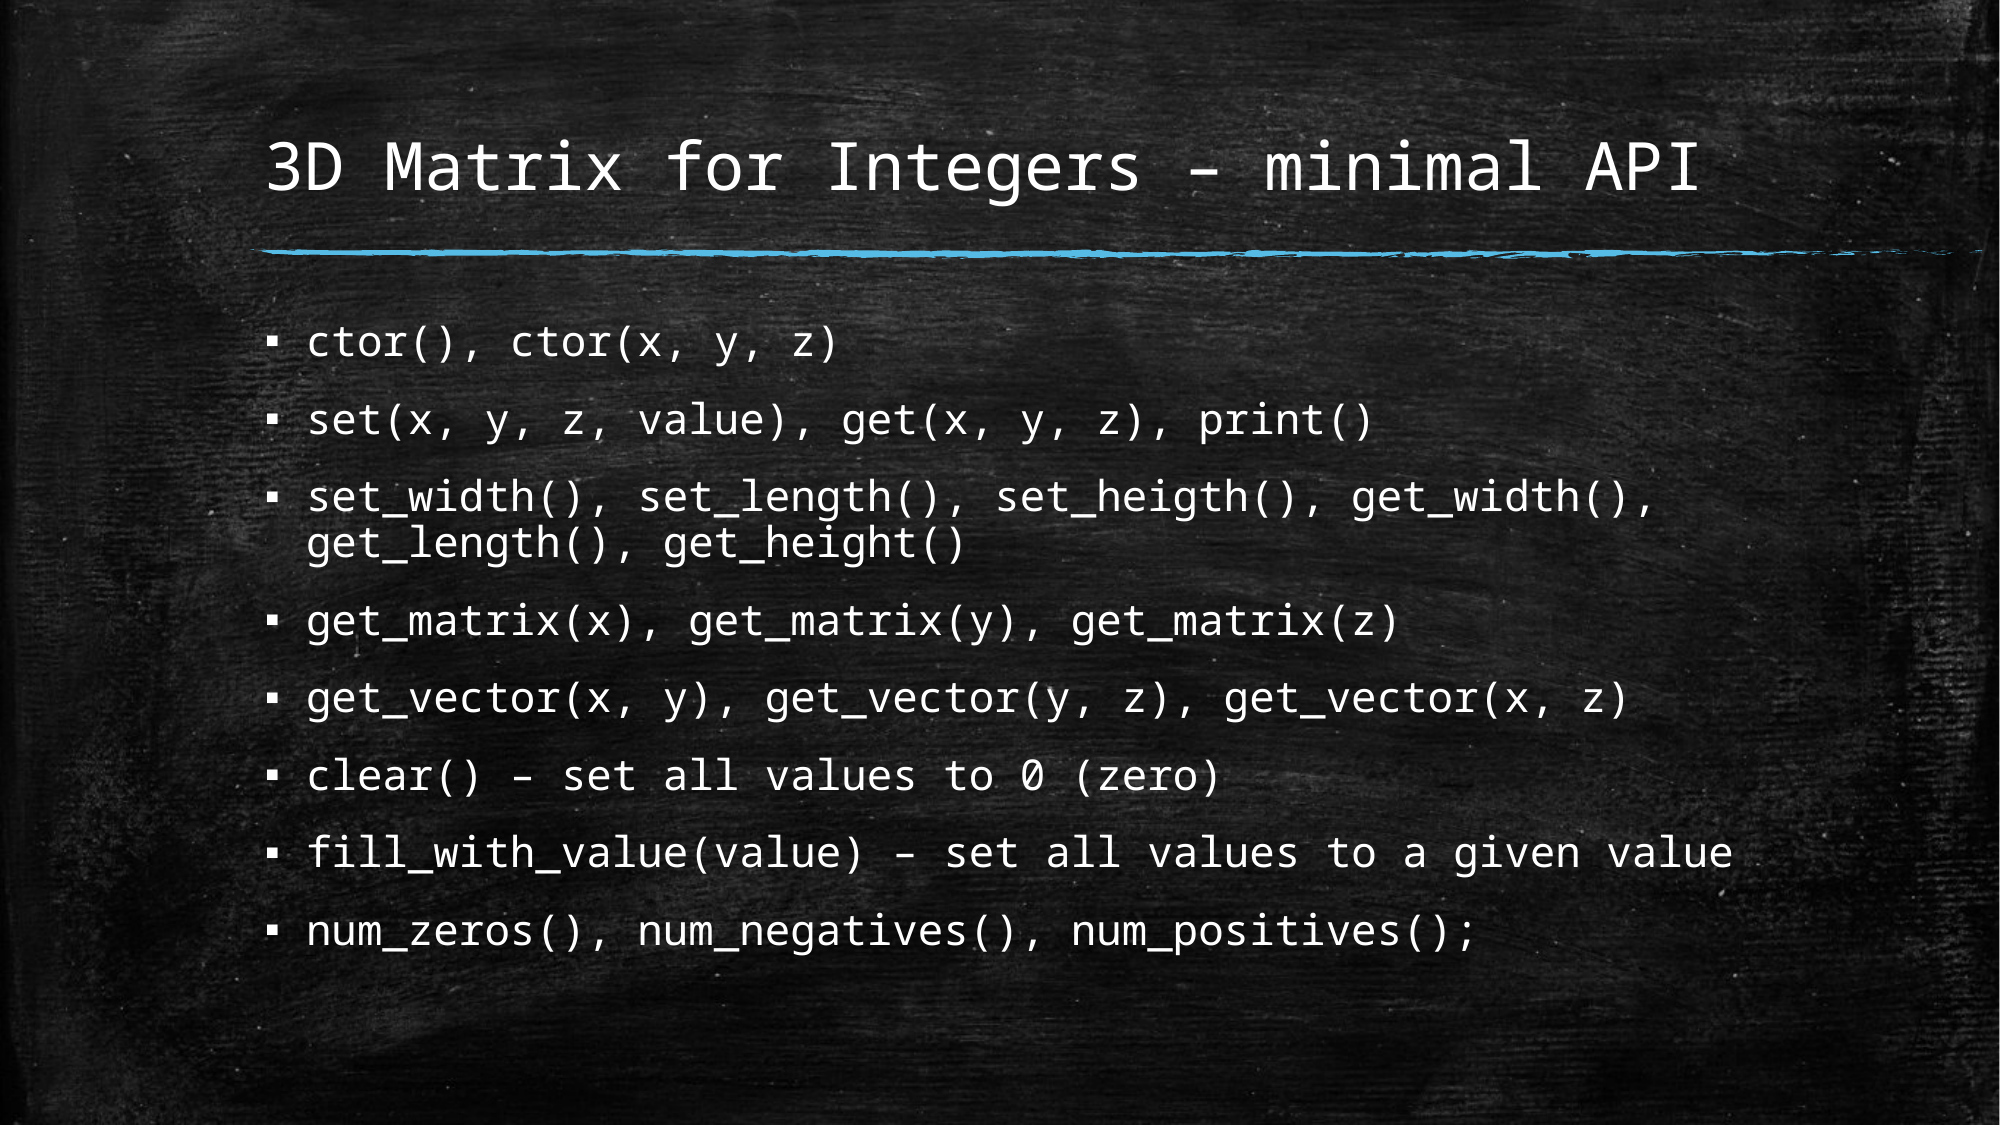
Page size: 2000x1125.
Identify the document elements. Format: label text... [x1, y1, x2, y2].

title 3D Matrix for Integers – minimal API [249, 45, 1750, 213]
list ctor(), ctor(x, y, z) set(x, y, z, value), get(x, y, z), print() set_width(), set_length(), set_heigth(), get_width(), get_length(), get_height() get_matrix(x), get_matrix(y), get_matrix(z) get_vector(x, y), get_vector(y, z), get_vector(x, z) clear() – set all values to 0 (zero) fill_with_value(value) – set all values to a given value num_zeros(), num_negatives(), num_positives(); [249, 312, 1750, 1013]
